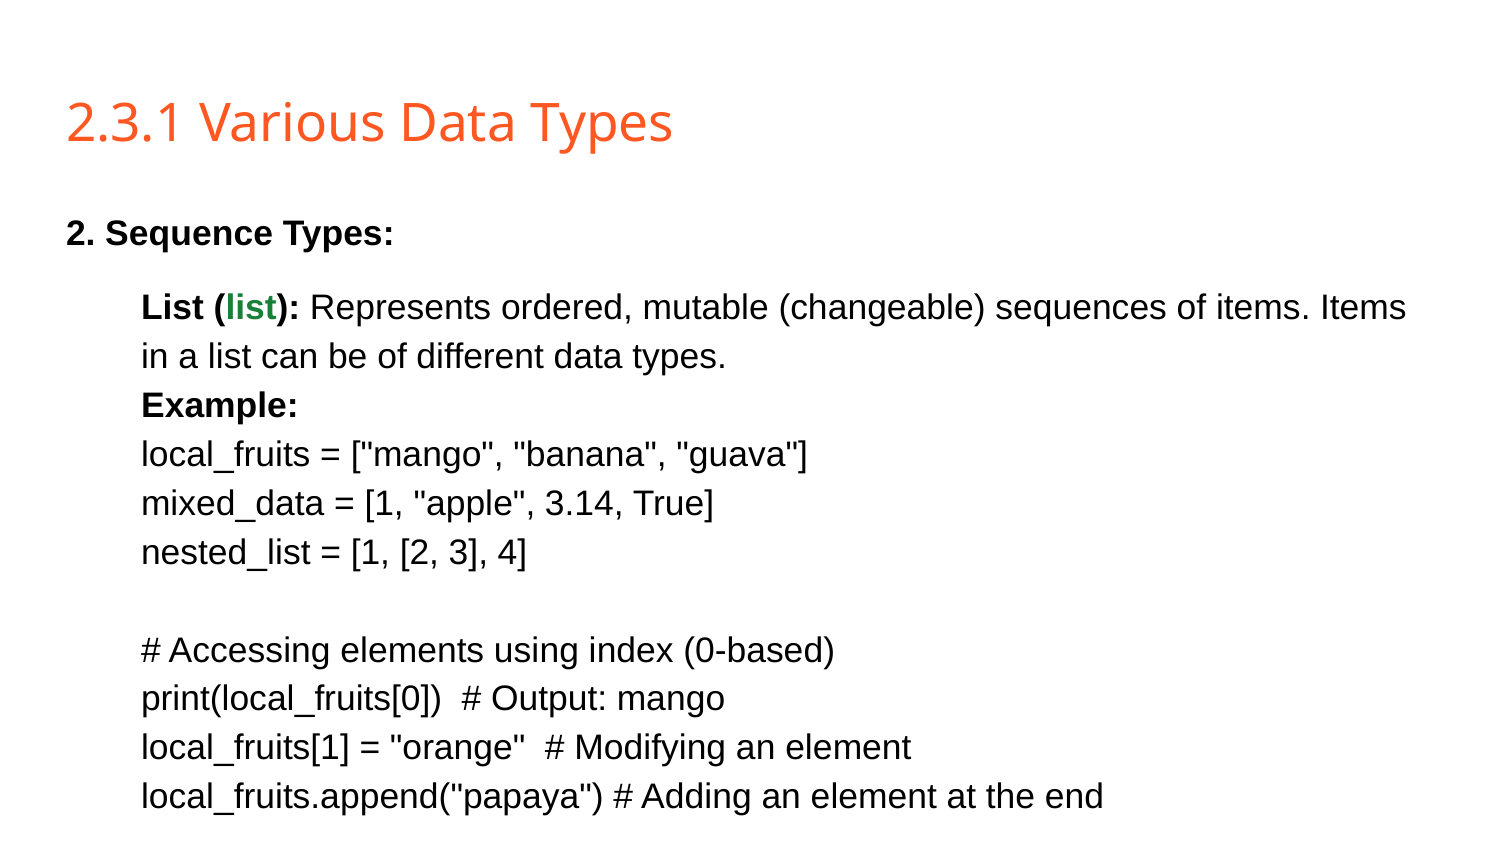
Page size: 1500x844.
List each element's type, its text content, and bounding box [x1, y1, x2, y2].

title 2.3.1 Various Data Types [51, 72, 1449, 167]
list 2. Sequence Types: List (list): Represents ordered, mutable (changeable) sequences of items. Items in a list can be of different data types. Example: local_fruits = ["mango", "banana", "guava"] mixed_data = [1, "apple", 3.14, True] nested_list = [1, [2, 3], 4] # Accessing elements using index (0-based) print(local_fruits[0]) # Output: mango local_fruits[1] = "orange" # Modifying an element local_fruits.append("papaya") # Adding an element at the end [51, 189, 1449, 811]
